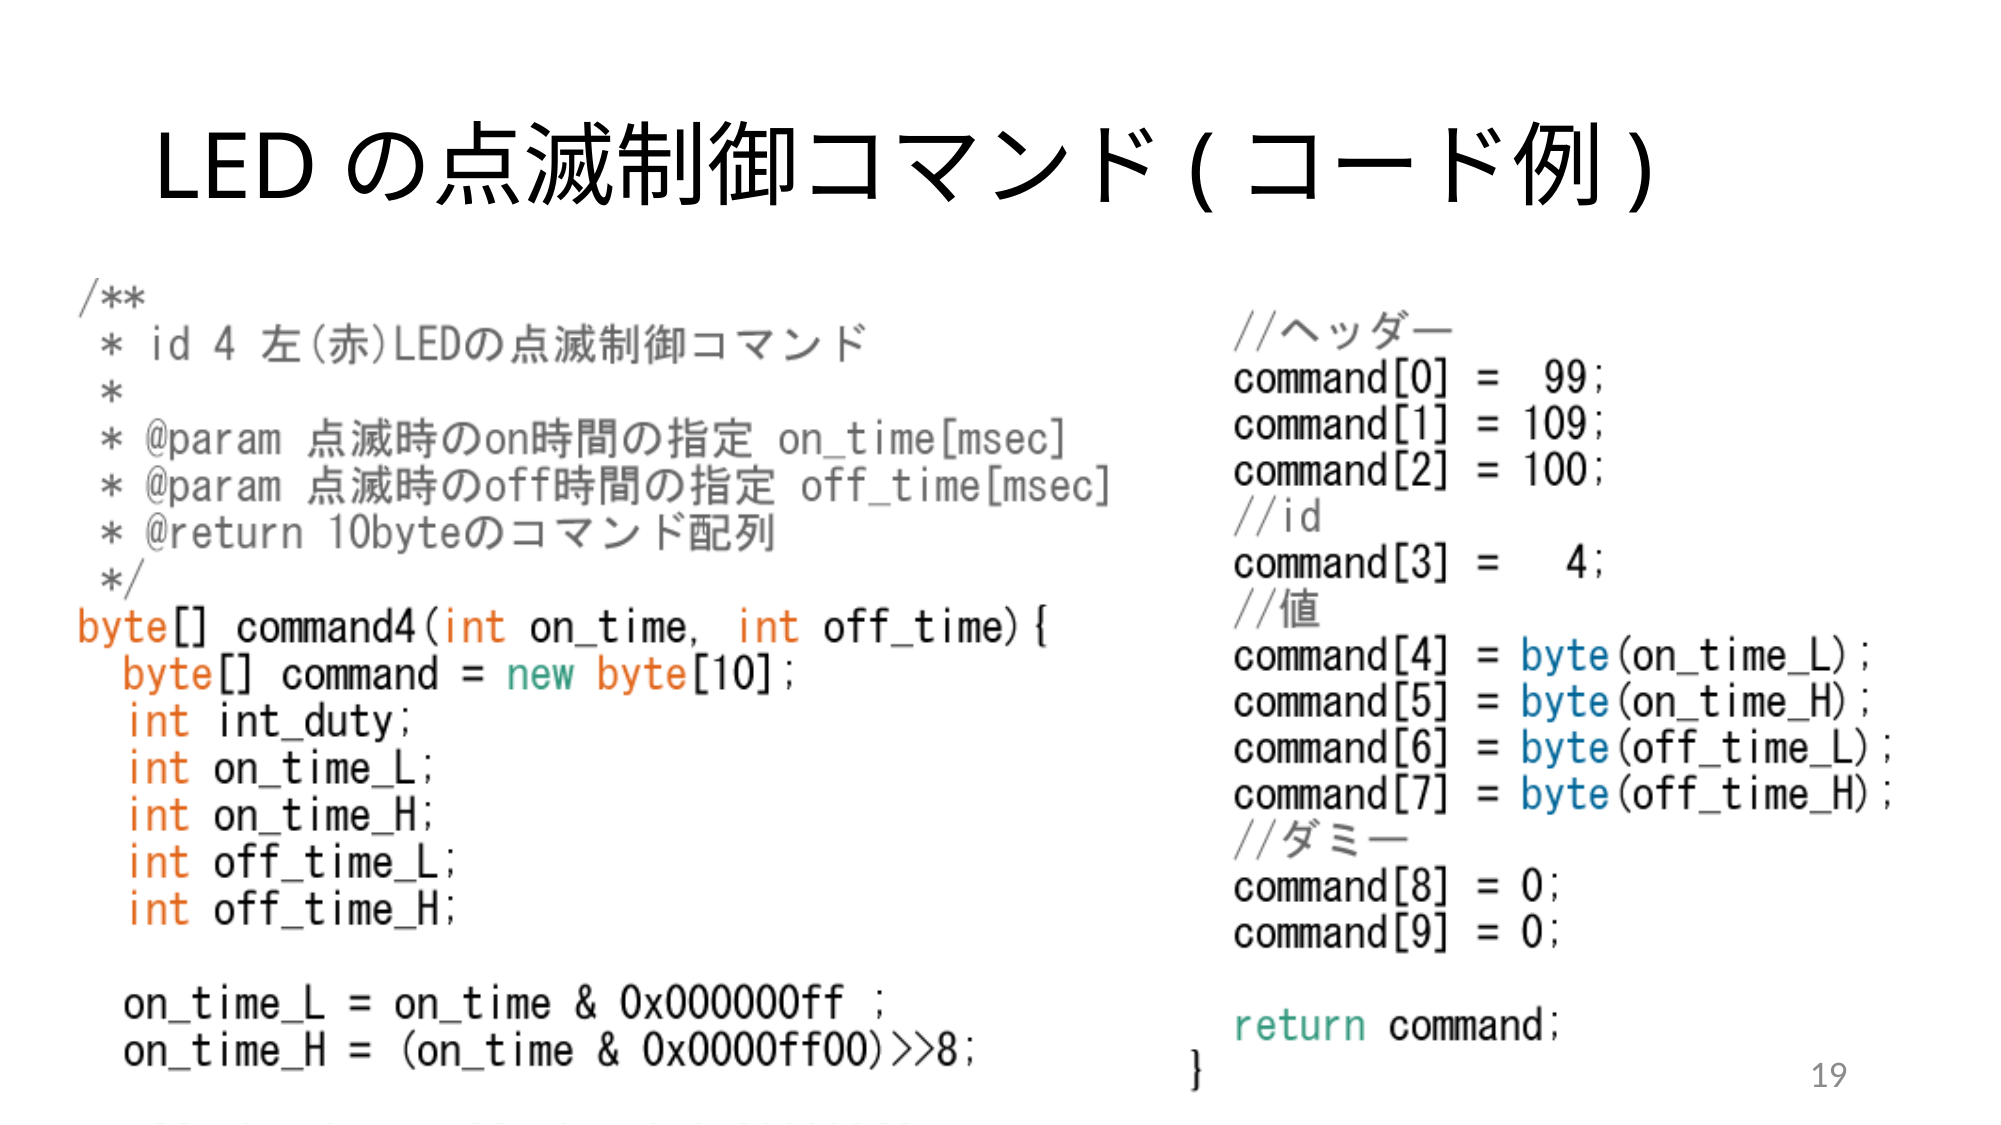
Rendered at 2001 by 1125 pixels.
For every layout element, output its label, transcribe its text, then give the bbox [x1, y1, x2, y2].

title LEDの点滅制御コマンド(コード例) [137, 59, 1863, 278]
picture [31, 278, 1920, 1124]
